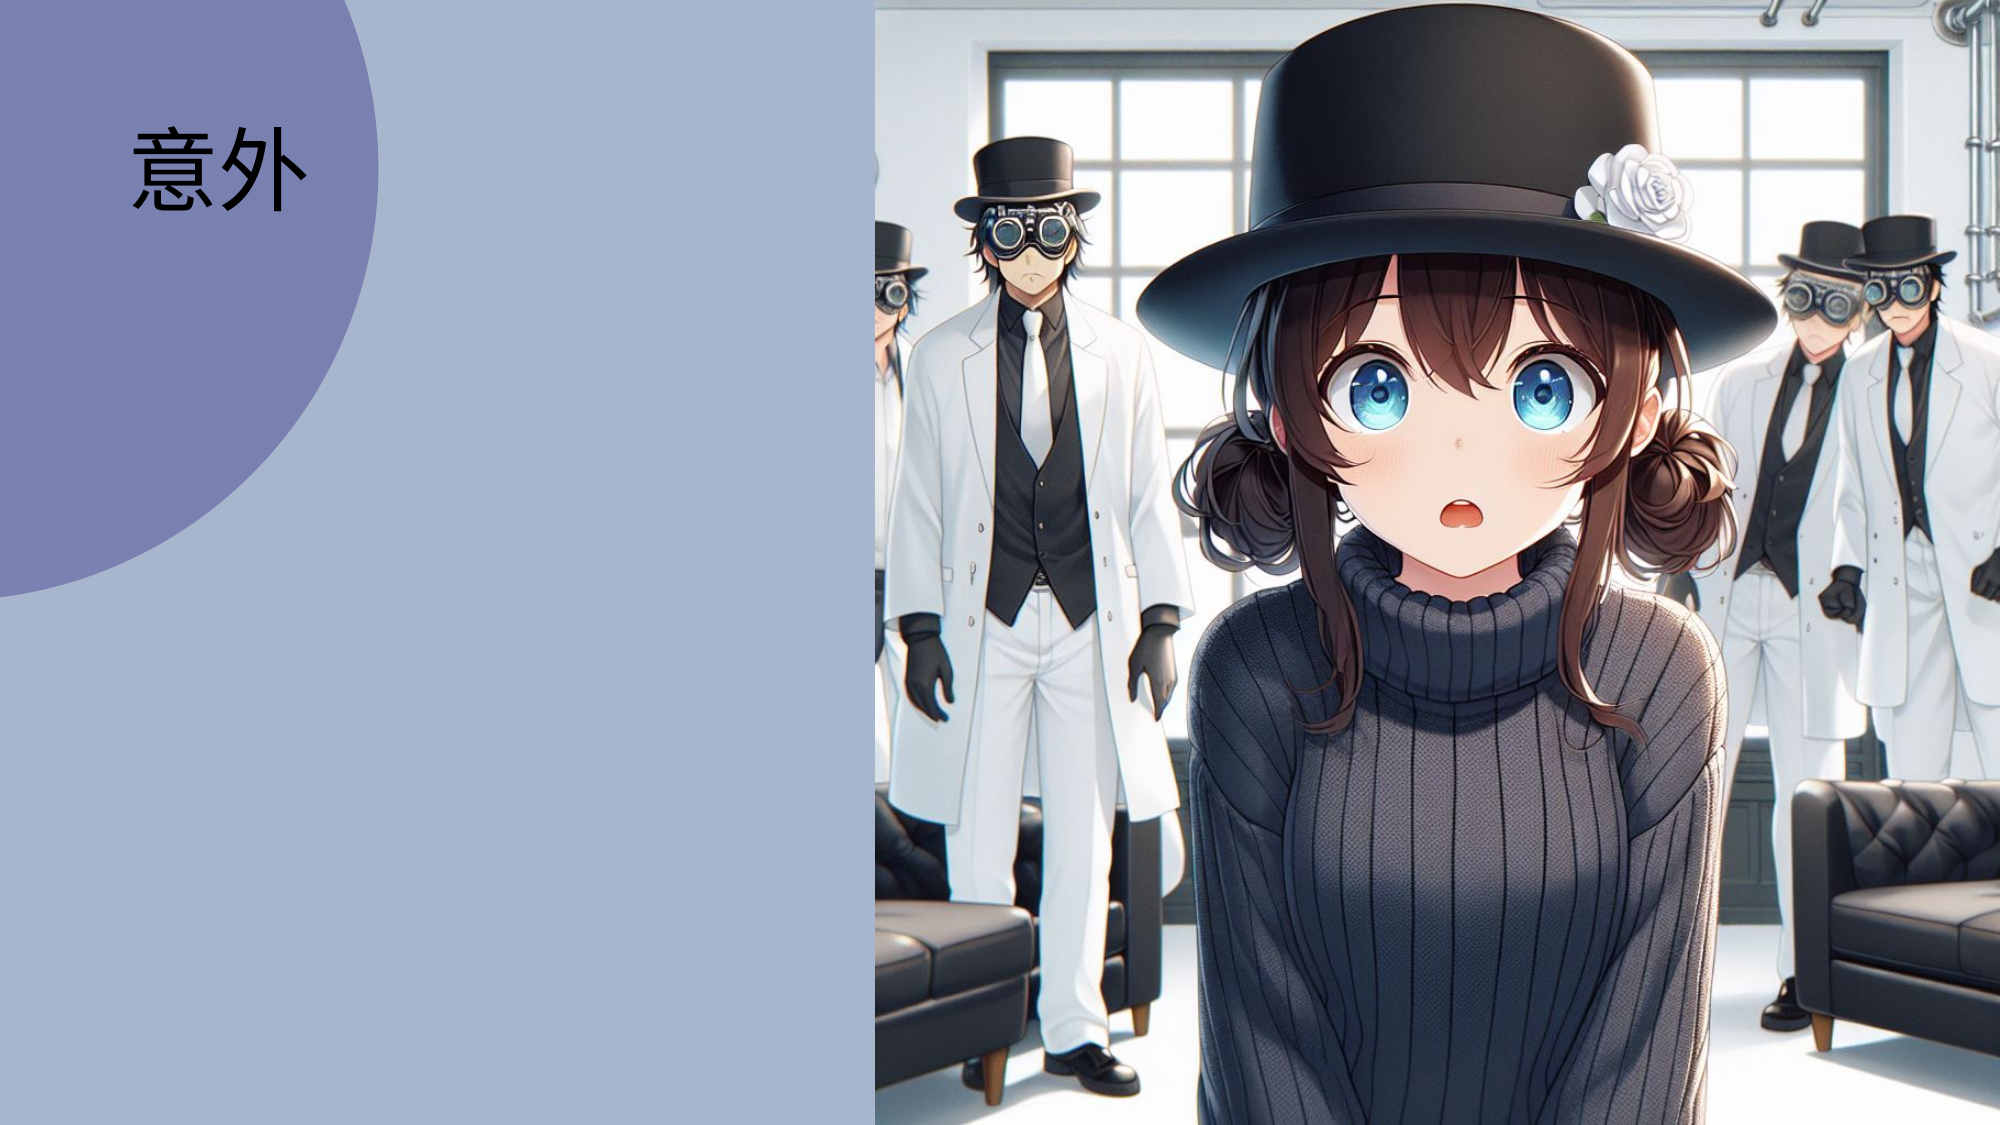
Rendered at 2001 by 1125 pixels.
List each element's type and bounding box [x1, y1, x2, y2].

picture [874, 0, 2000, 1125]
text_box [0, 0, 379, 601]
